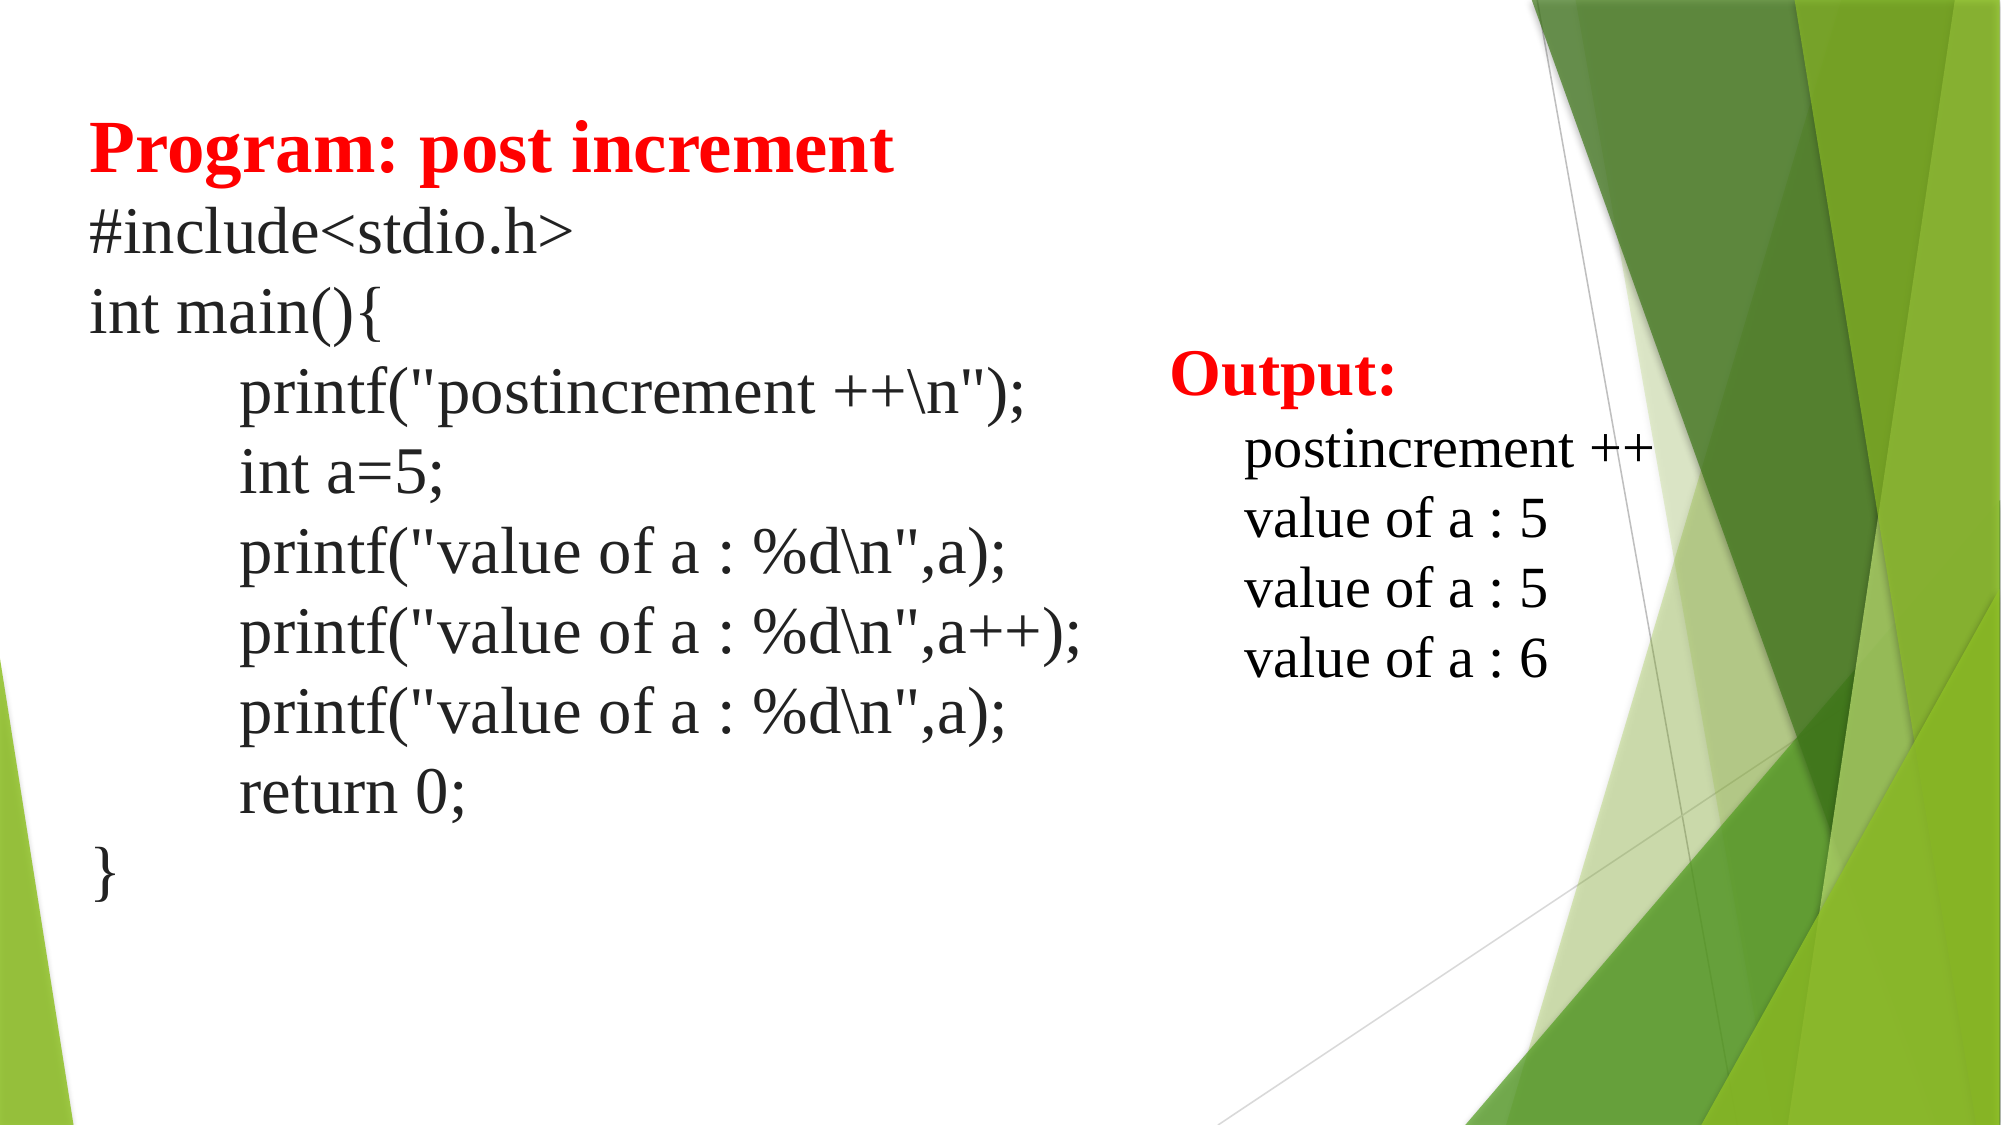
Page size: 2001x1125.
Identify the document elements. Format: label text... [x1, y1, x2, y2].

text_box Program: post increment #include<stdio.h> int main(){ printf("postincrement ++\n"); int a=5; printf("value of a : %d\n",a); printf("value of a : %d\n",a++); printf("value of a : %d\n",a); return 0; } [0, 0, 2000, 915]
text_box Output: postincrement ++ value of a : 5 value of a : 5 value of a : 6 [1154, 321, 1927, 696]
